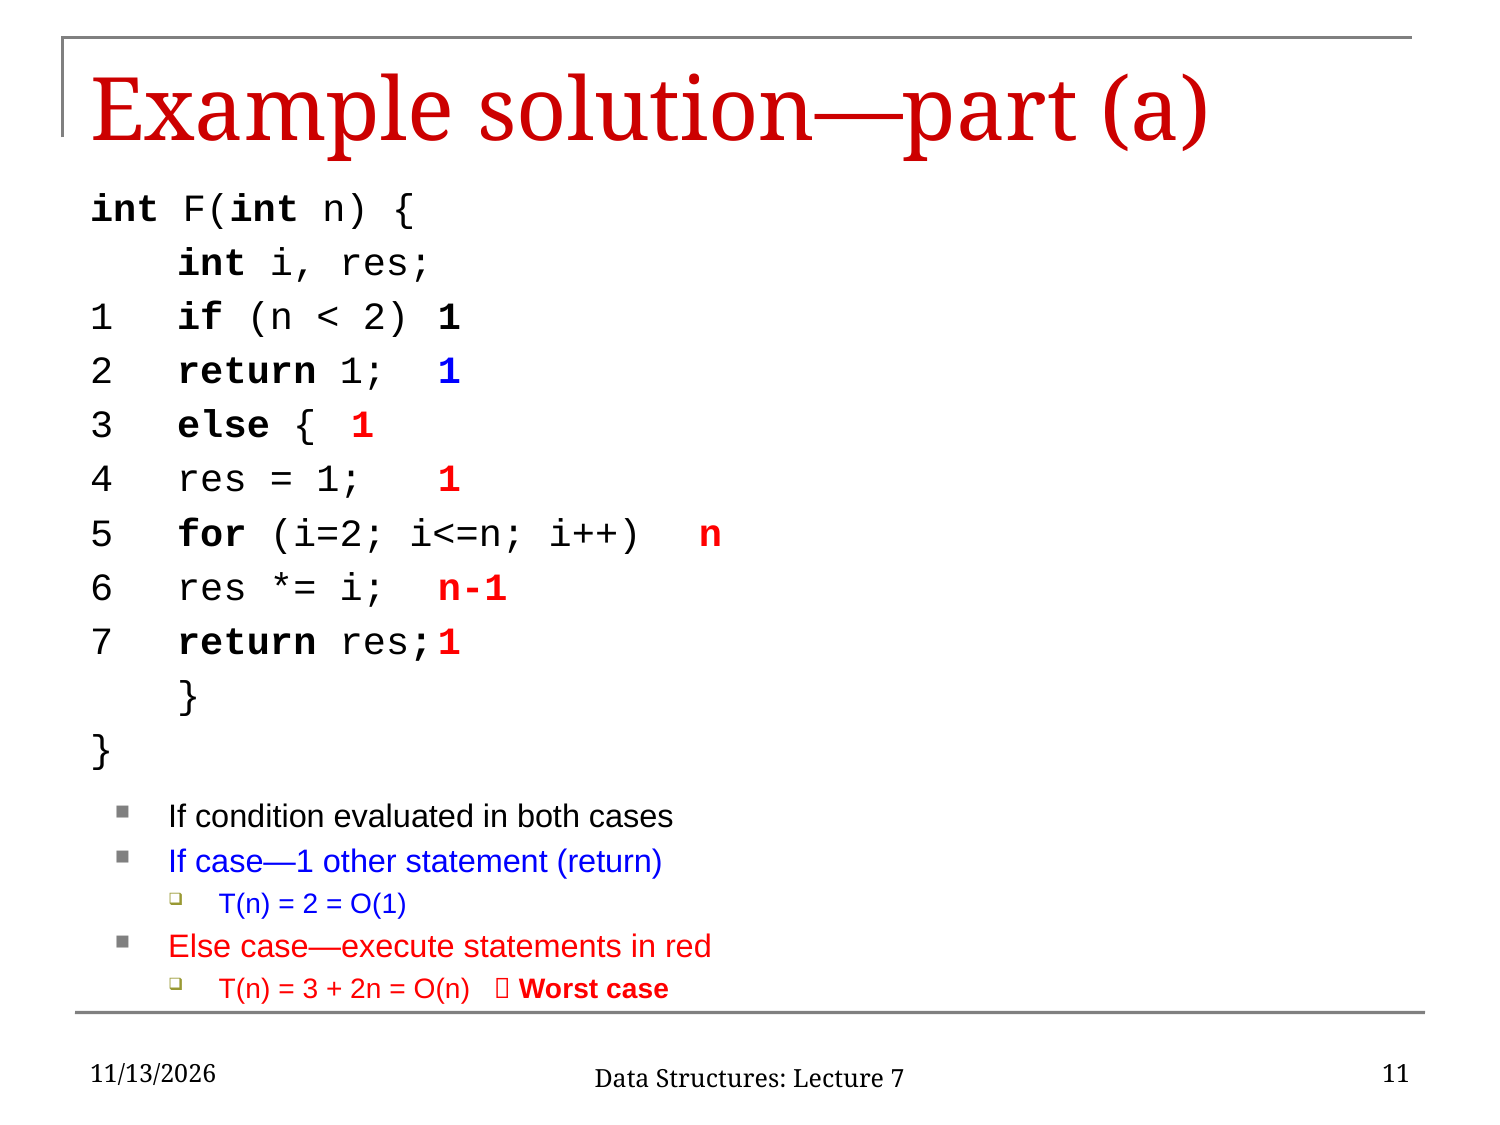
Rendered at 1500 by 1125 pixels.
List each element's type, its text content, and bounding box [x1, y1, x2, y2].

slide_number 11 [1074, 1023, 1426, 1100]
list int F(int n) { int i, res; 1 if (n < 2) 1 2 return 1; 1 3 else { 1 4 res = 1; 1 5 for (i=2; i<=n; i++) n 6 res *= i; n-1 7 return res; 1 } } [75, 174, 1425, 788]
footer Data Structures: Lecture 7 [512, 1024, 988, 1101]
text_box If condition evaluated in both cases If case—1 other statement (return) T(n) = 2 = O(1) Else case—execute statements in red T(n) = 3 + 2n = O(n)  Worst case [99, 787, 1450, 1013]
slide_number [74, 1023, 426, 1100]
title Example solution—part (a) [75, 45, 1425, 163]
